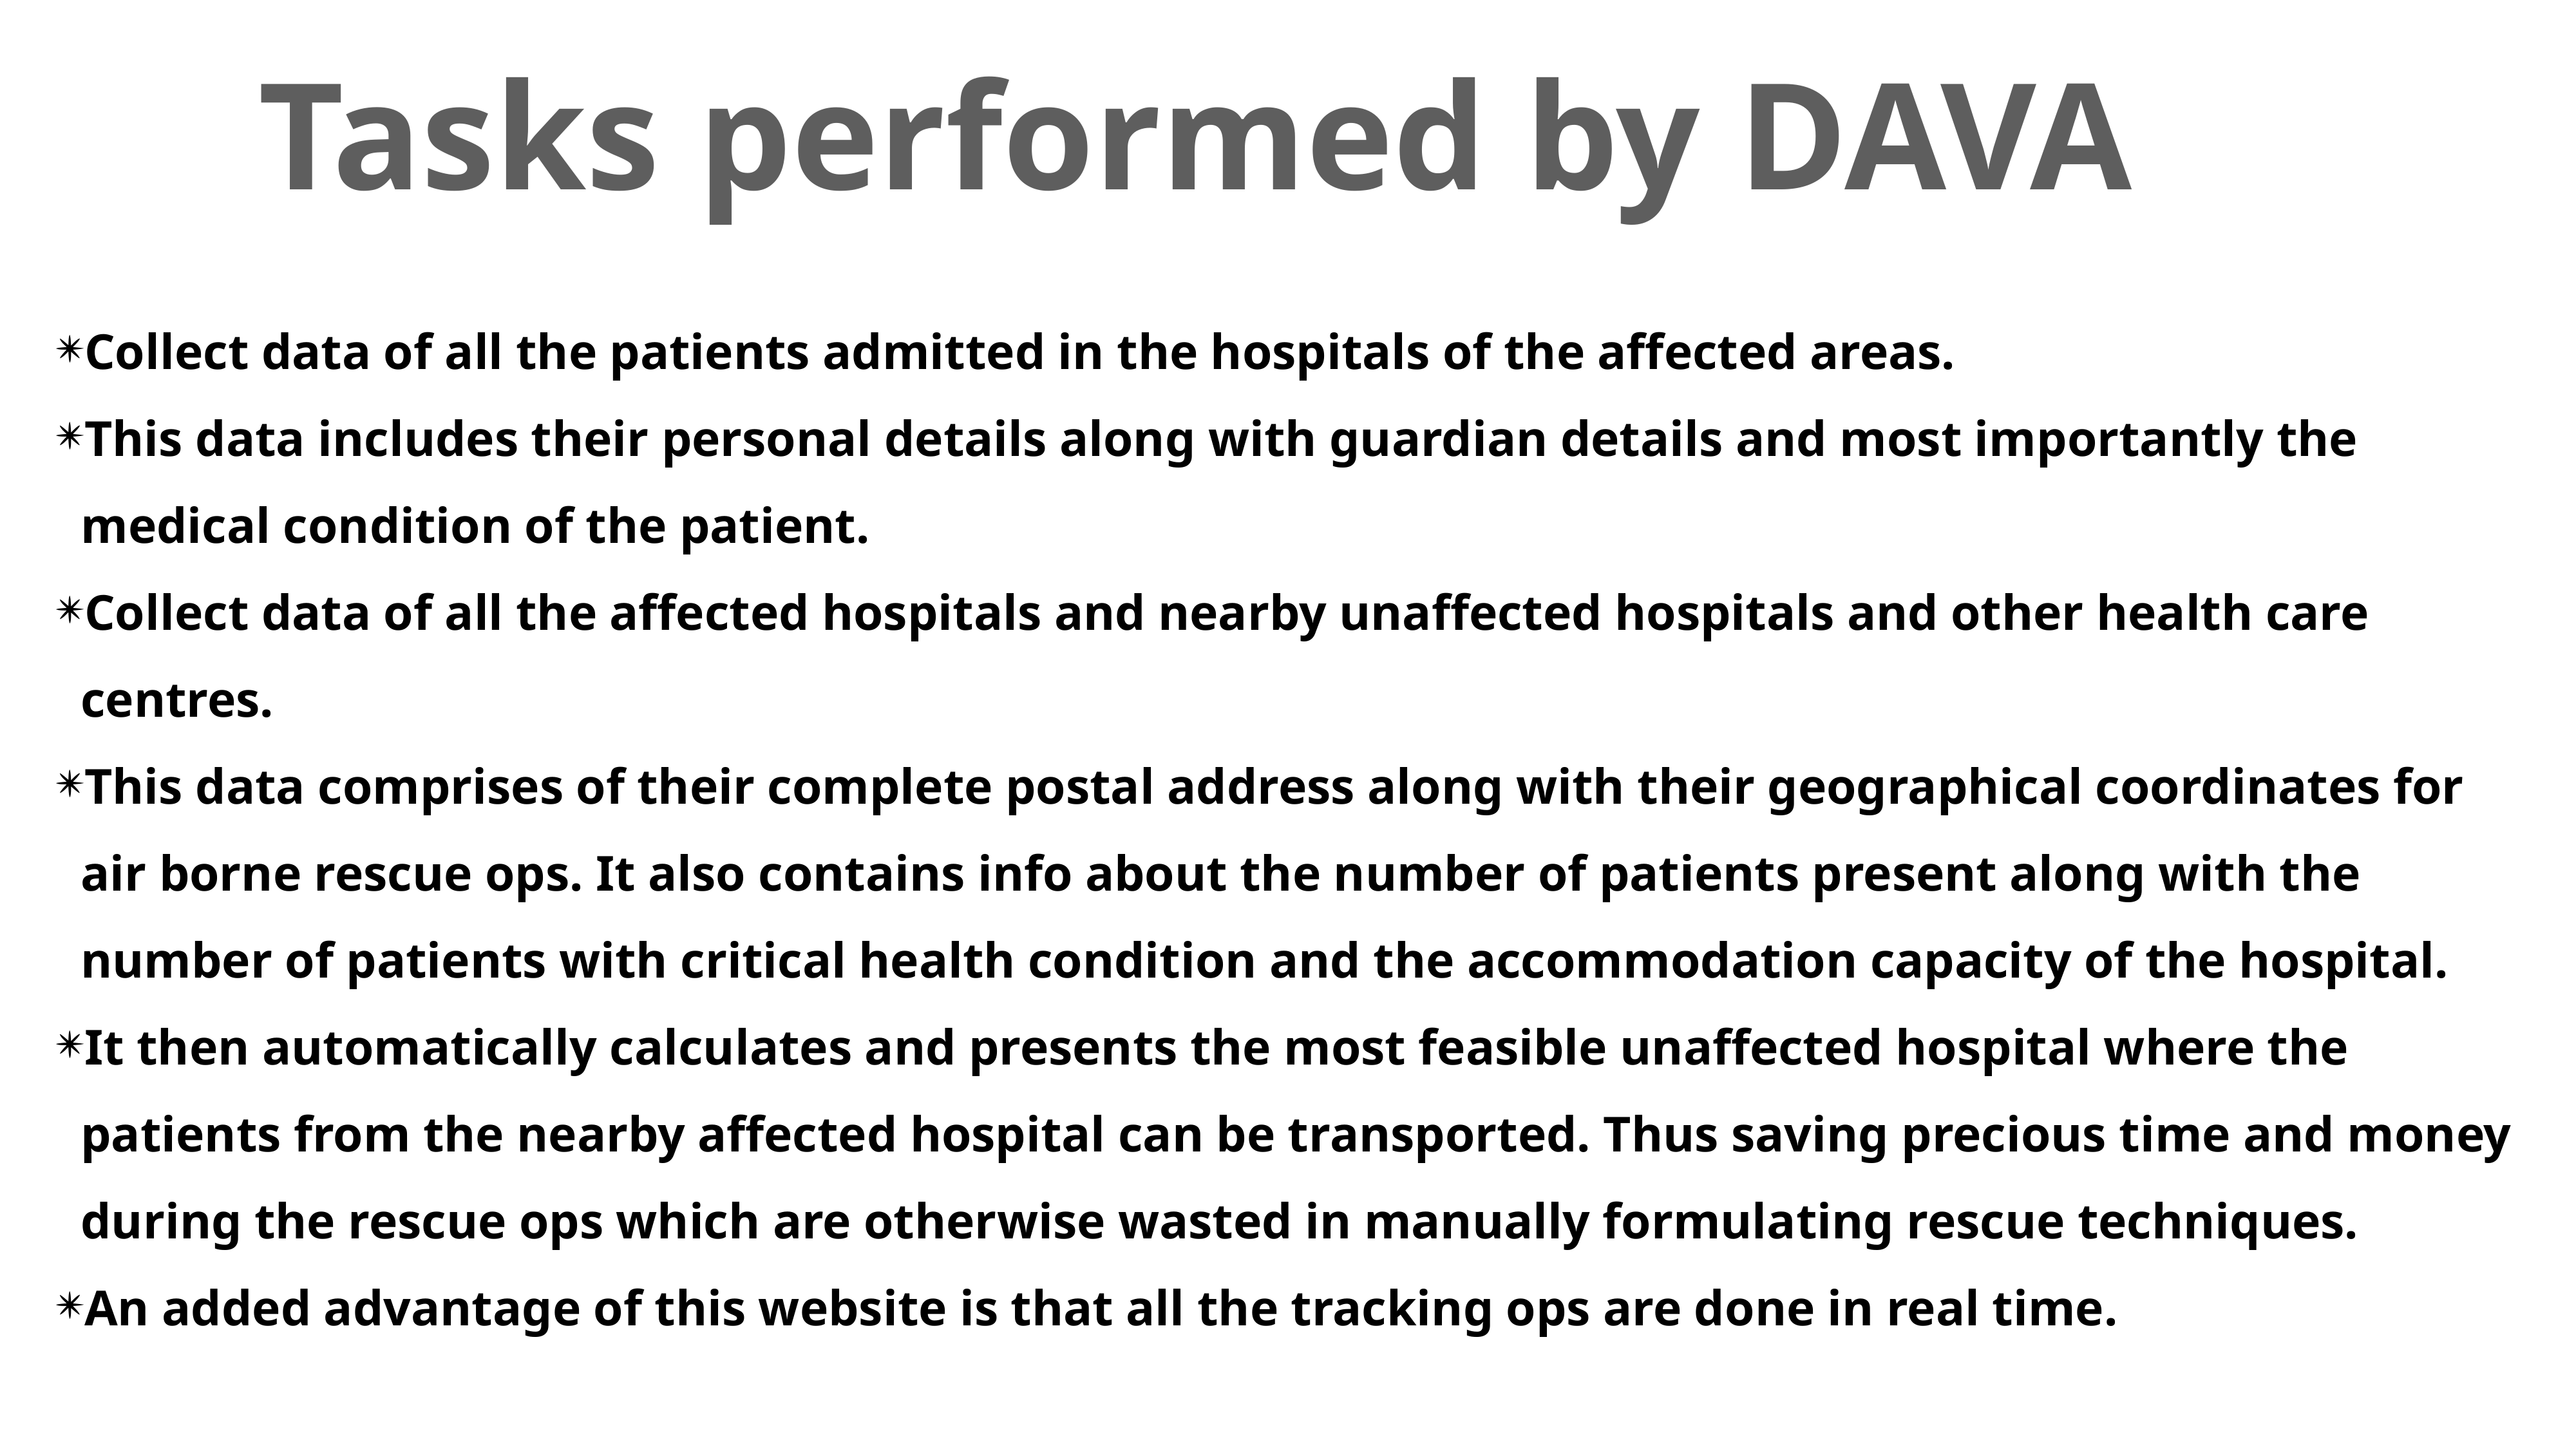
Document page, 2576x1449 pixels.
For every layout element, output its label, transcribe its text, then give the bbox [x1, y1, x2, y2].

text_box Tasks performed by DAVA [251, 34, 2141, 227]
text_box Collect data of all the patients admitted in the hospitals of the affected areas. This data includes their personal details along with guardian details and most importantly the medical condition of the patient. Collect data of all the affected hospitals and nearby unaffected hospitals and other health care centres. This data comprises of their complete postal address along with their geographical coordinates for air borne rescue ops. It also contains info about the number of patients present along with the number of patients with critical health condition and the accommodation capacity of the hospital. It then automatically calculates and presents the most feasible unaffected hospital where the patients from the nearby affected hospital can be transported. Thus saving precious time and money during the rescue ops which are otherwise wasted in manually formulating rescue techniques. An added advantage of this website is that all the tracking ops are done in real time. [49, 284, 2527, 1343]
